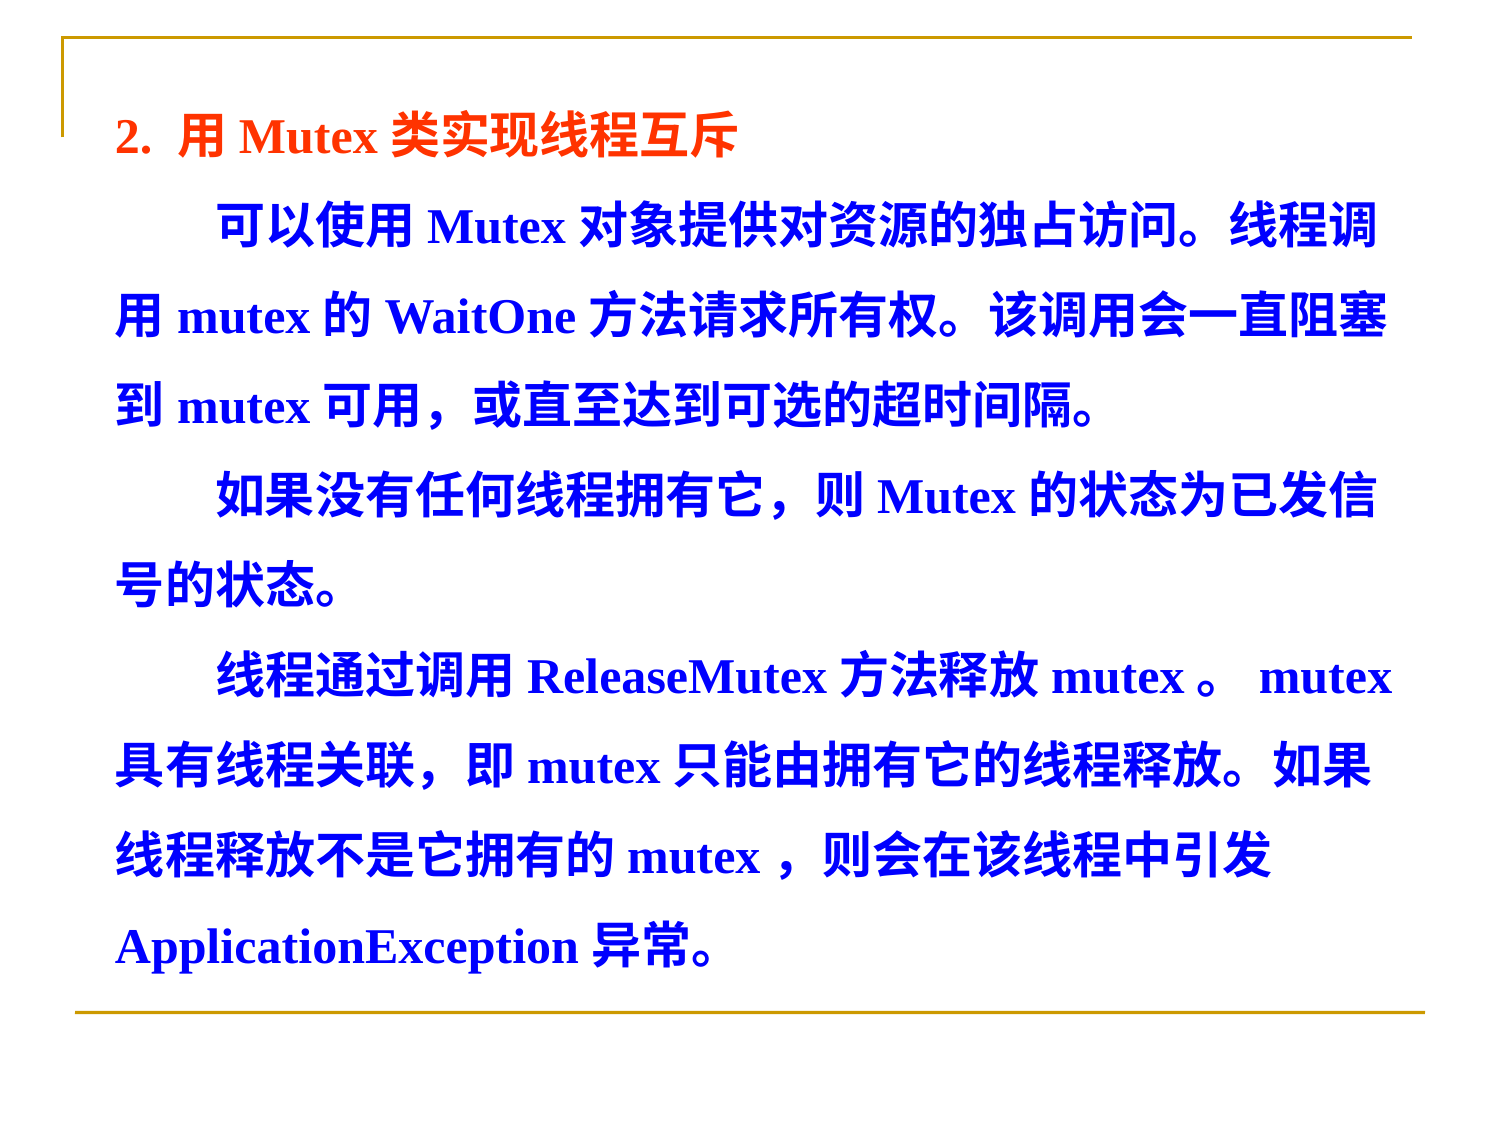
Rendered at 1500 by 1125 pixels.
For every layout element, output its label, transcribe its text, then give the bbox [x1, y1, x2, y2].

text_box 2. 用Mutex类实现线程互斥 可以使用Mutex对象提供对资源的独占访问。线程调用mutex的WaitOne方法请求所有权。该调用会一直阻塞到mutex可用，或直至达到可选的超时间隔。 如果没有任何线程拥有它，则Mutex的状态为已发信号的状态。 线程通过调用ReleaseMutex方法释放mutex。mutex具有线程关联，即mutex只能由拥有它的线程释放。如果线程释放不是它拥有的mutex，则会在该线程中引发ApplicationException异常。 [100, 66, 1412, 982]
